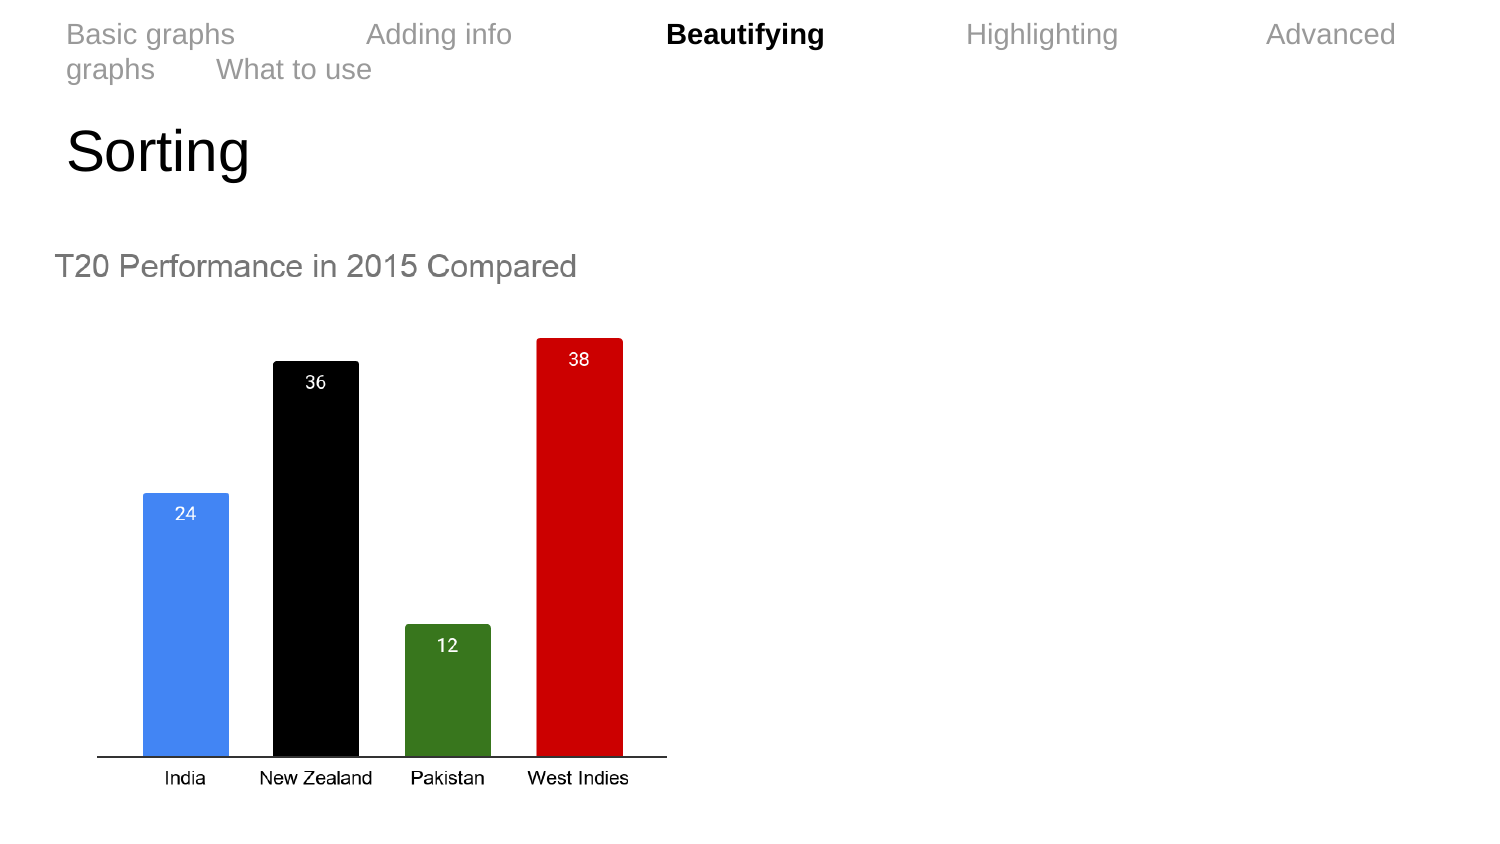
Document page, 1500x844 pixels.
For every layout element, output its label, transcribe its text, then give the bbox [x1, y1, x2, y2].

text_box Basic graphs Adding info Beautifying Highlighting Advanced graphs What to use [51, 0, 1500, 62]
picture [24, 216, 697, 819]
title Sorting [51, 98, 1449, 192]
